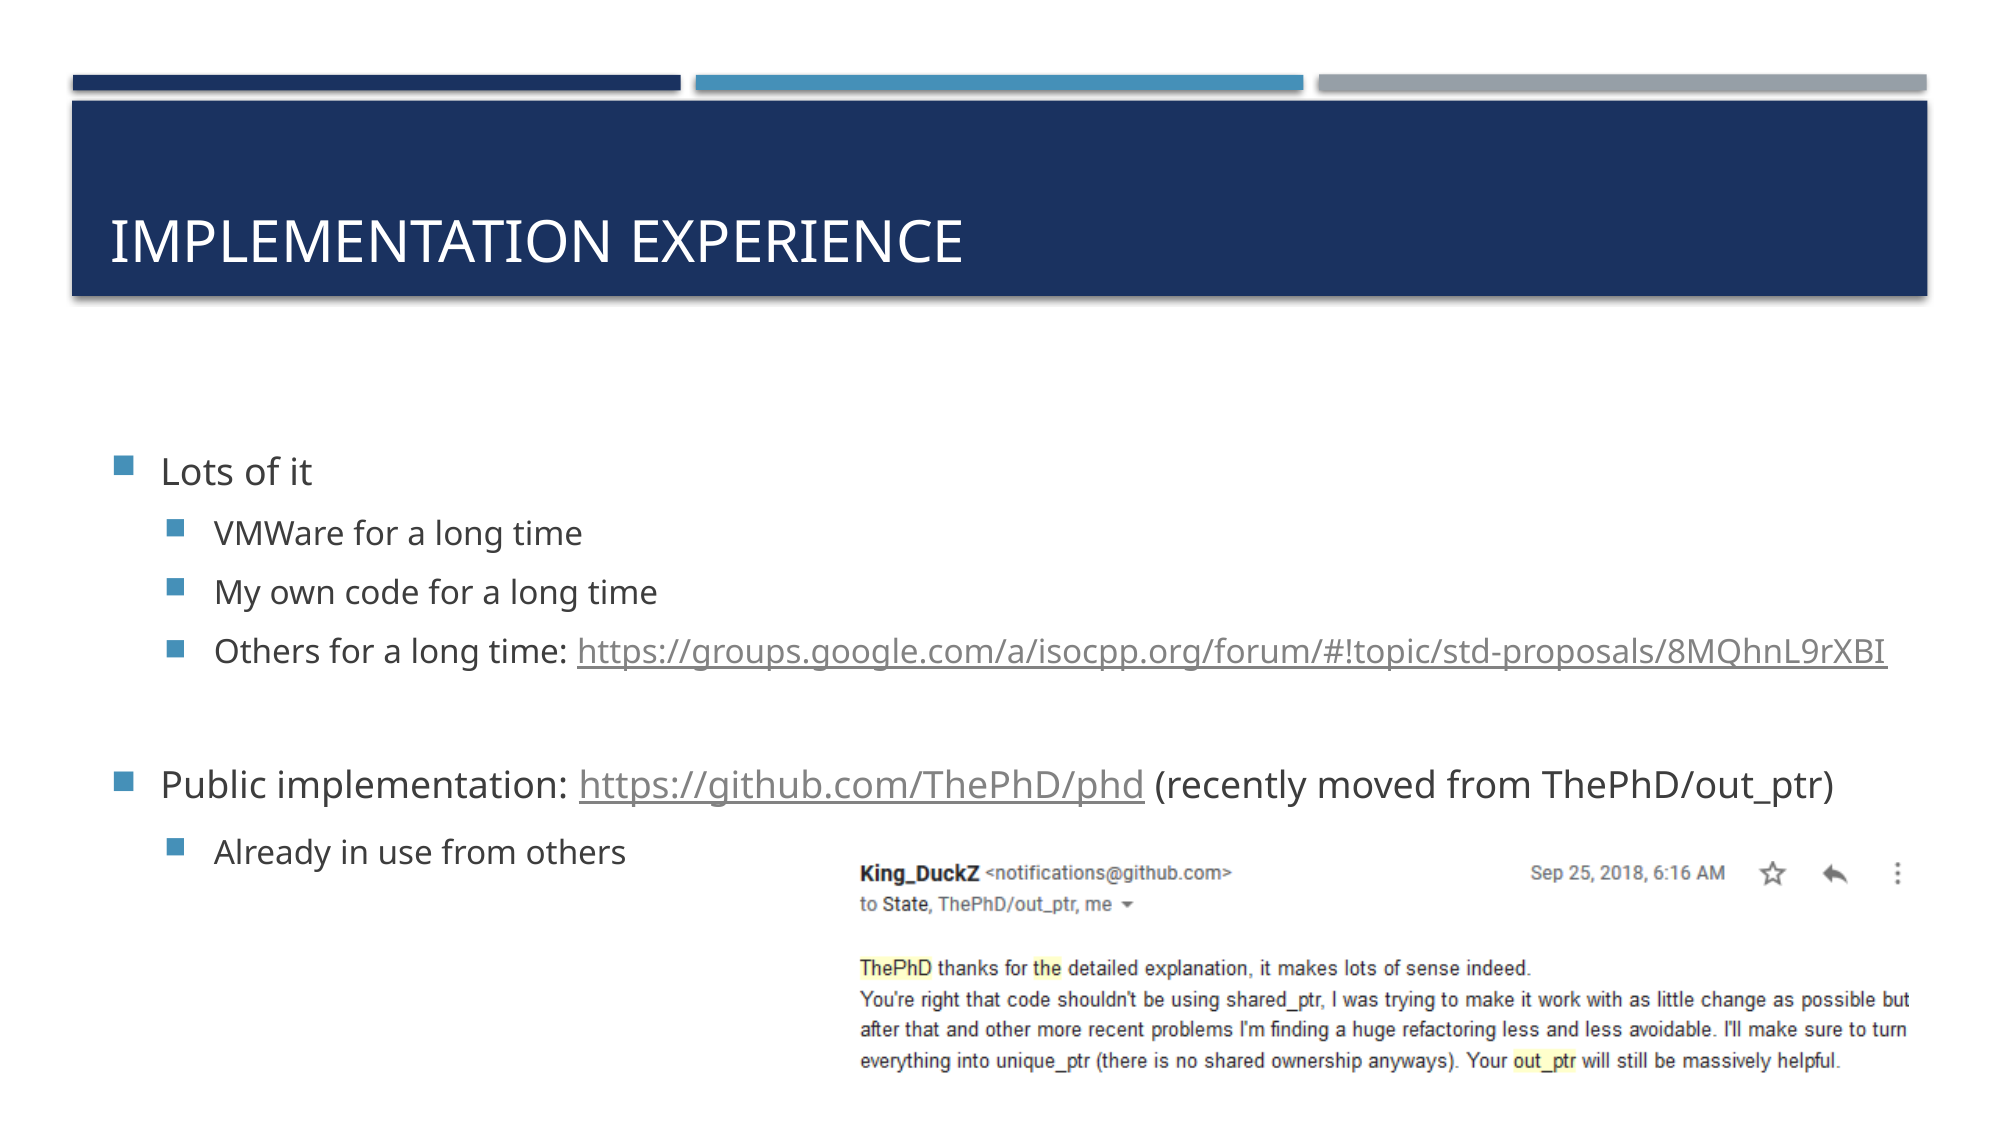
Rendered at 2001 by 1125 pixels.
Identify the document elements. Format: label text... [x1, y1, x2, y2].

picture [850, 860, 1910, 1090]
list Lots of it VMWare for a long time My own code for a long time Others for a long time: https://groups.google.com/a/isocpp.org/forum/#!topic/std-proposals/8MQhnL9rXBI Public implementation: https://github.com/ThePhD/phd (recently moved from ThePhD/out_ptr) Already in use from others [95, 357, 1905, 962]
title Implementation Experience [95, 115, 1905, 282]
